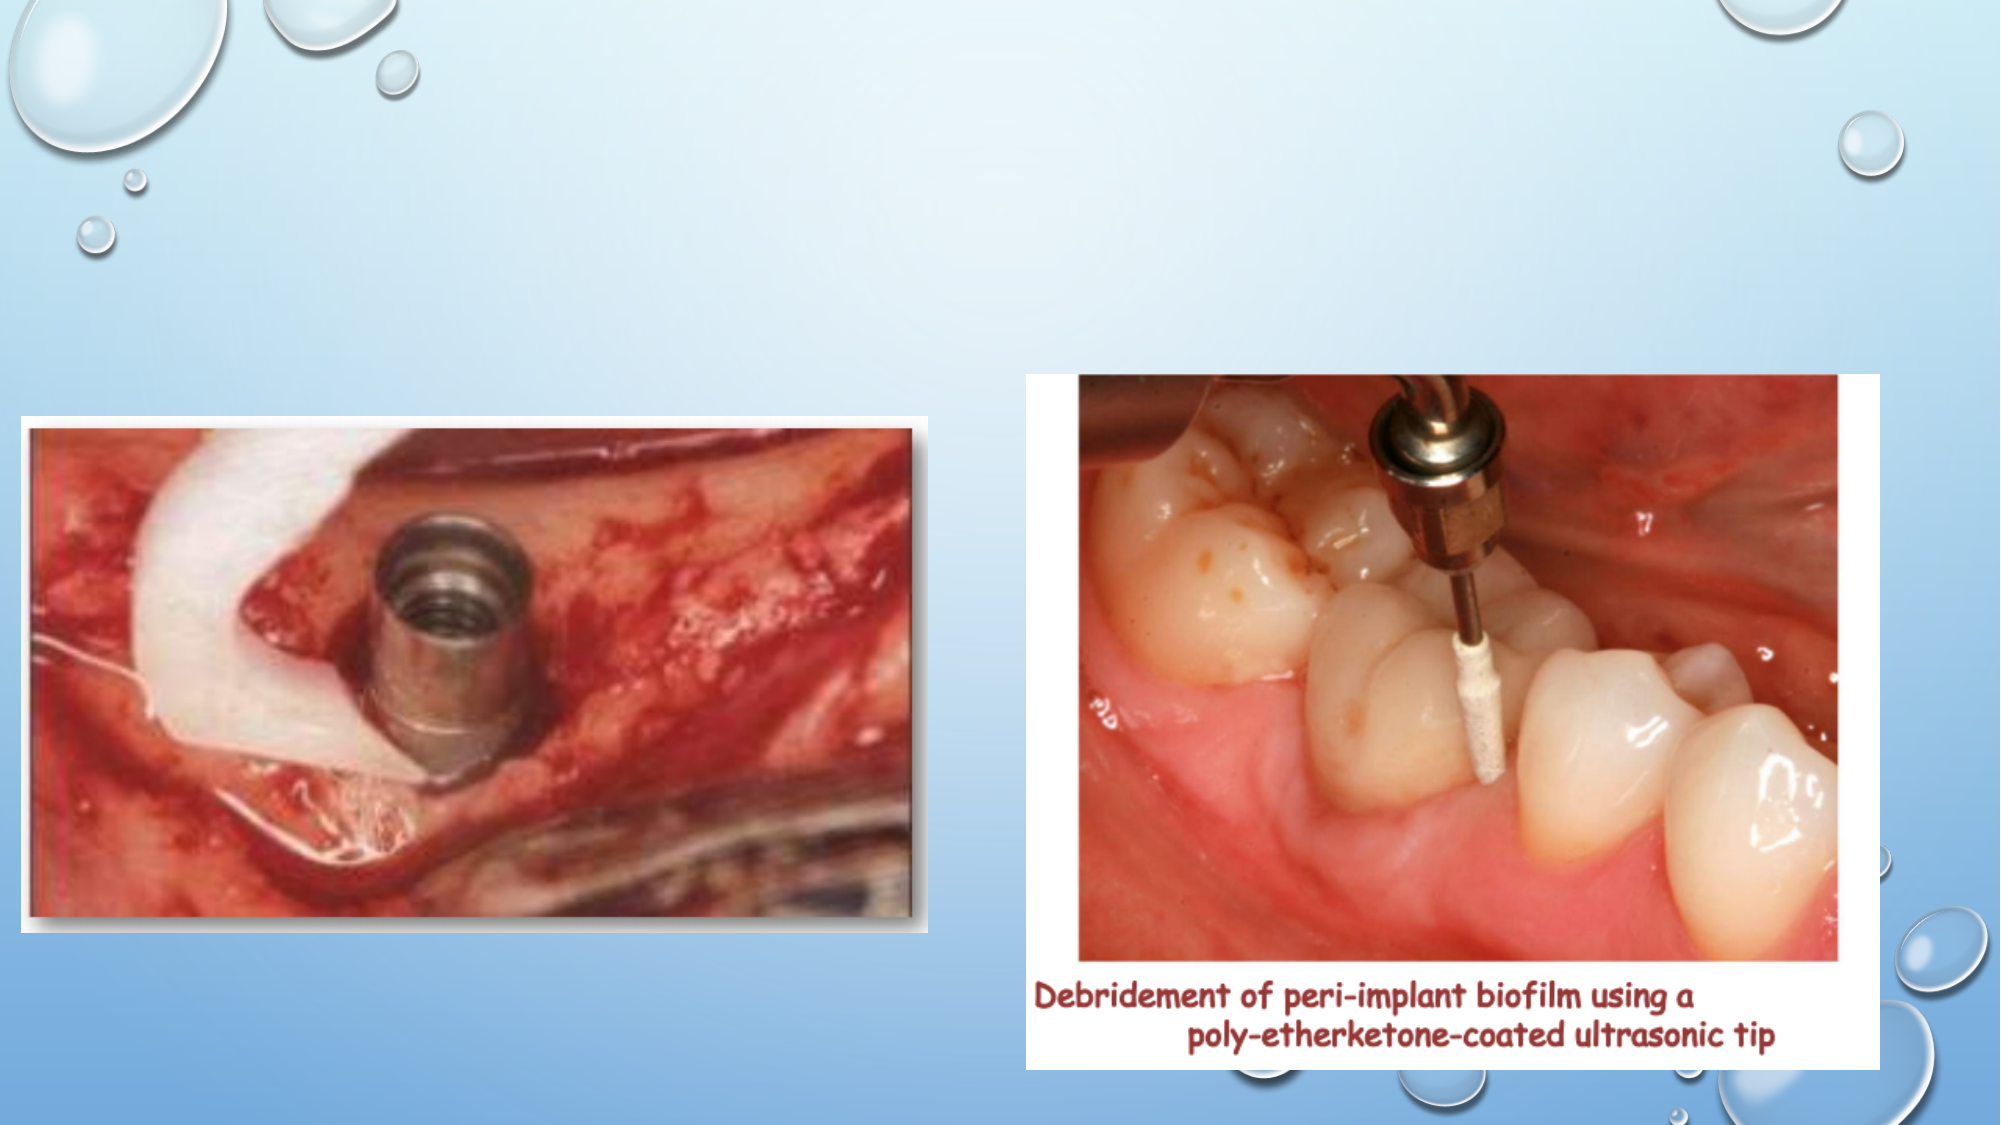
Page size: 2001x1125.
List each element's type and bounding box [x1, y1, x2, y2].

picture [0, 0, 2000, 1125]
list [20, 416, 928, 933]
